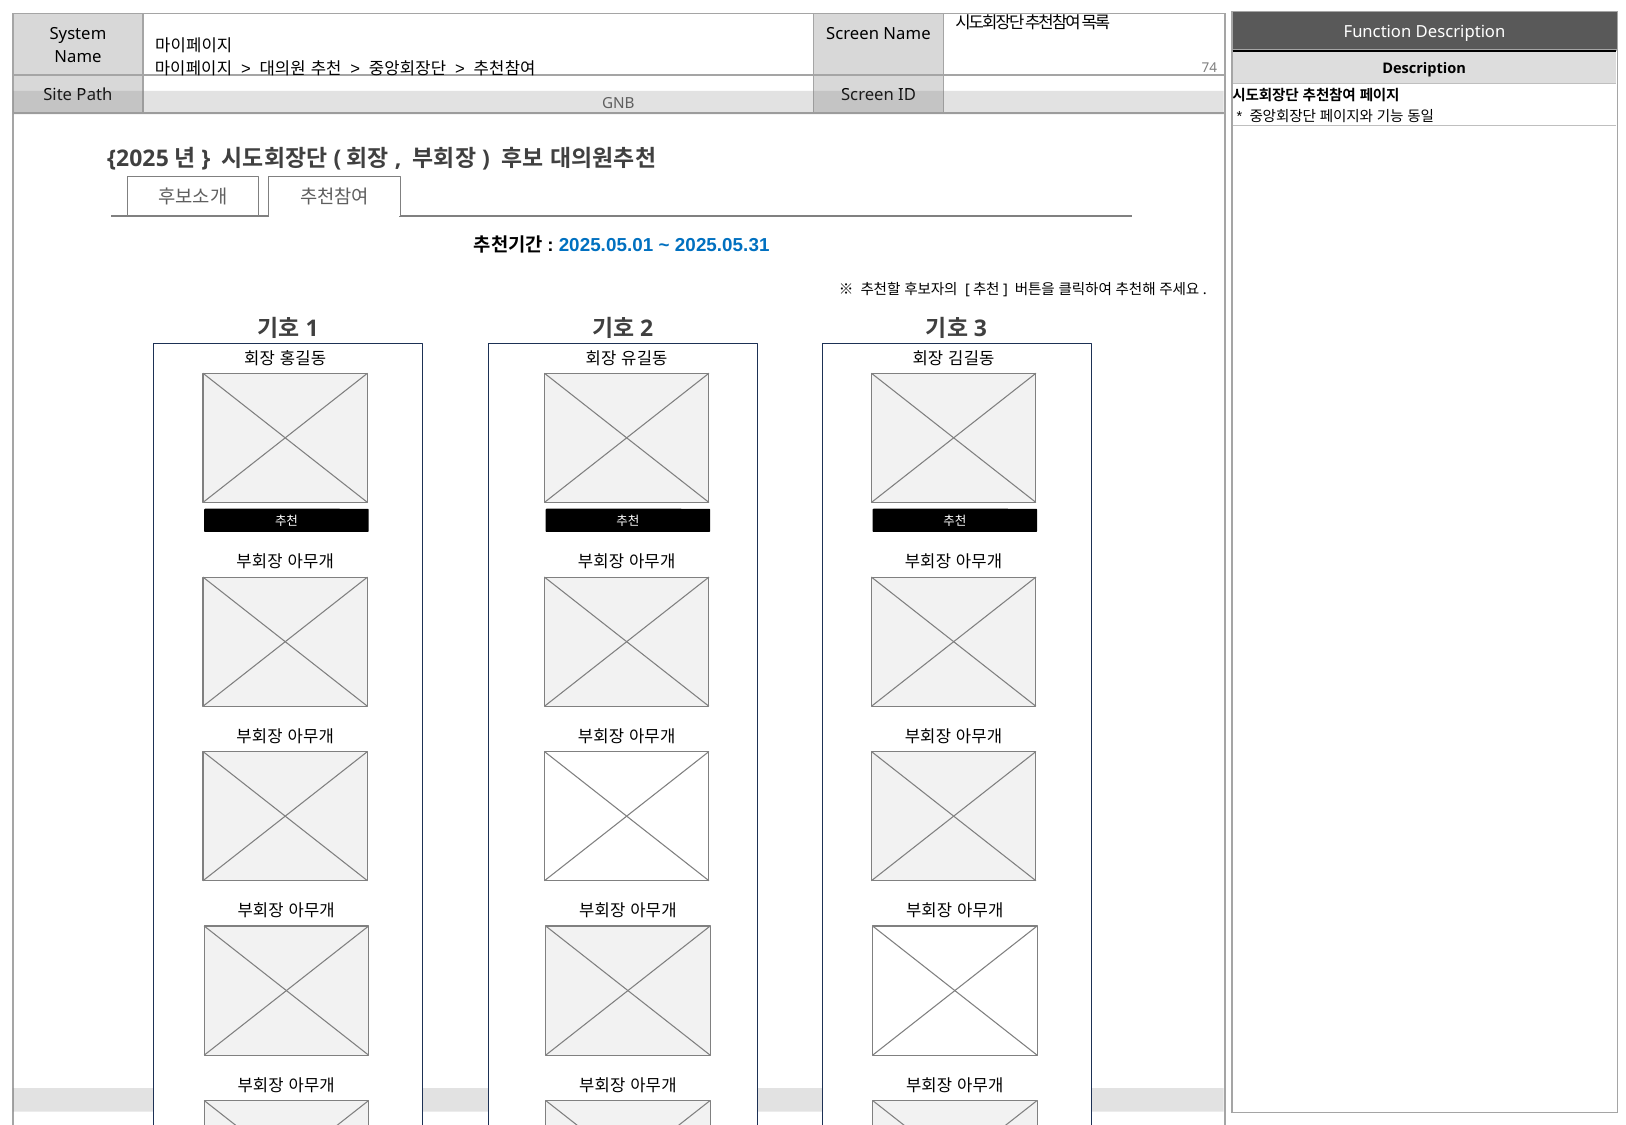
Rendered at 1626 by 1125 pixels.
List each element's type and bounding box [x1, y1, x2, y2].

text_box [111, 225, 1132, 263]
text_box [92, 122, 1132, 217]
list [943, 14, 1227, 50]
title [143, 52, 813, 87]
table_header [1233, 52, 1616, 83]
table_cell [1233, 84, 1616, 125]
text_box [152, 272, 1222, 1125]
